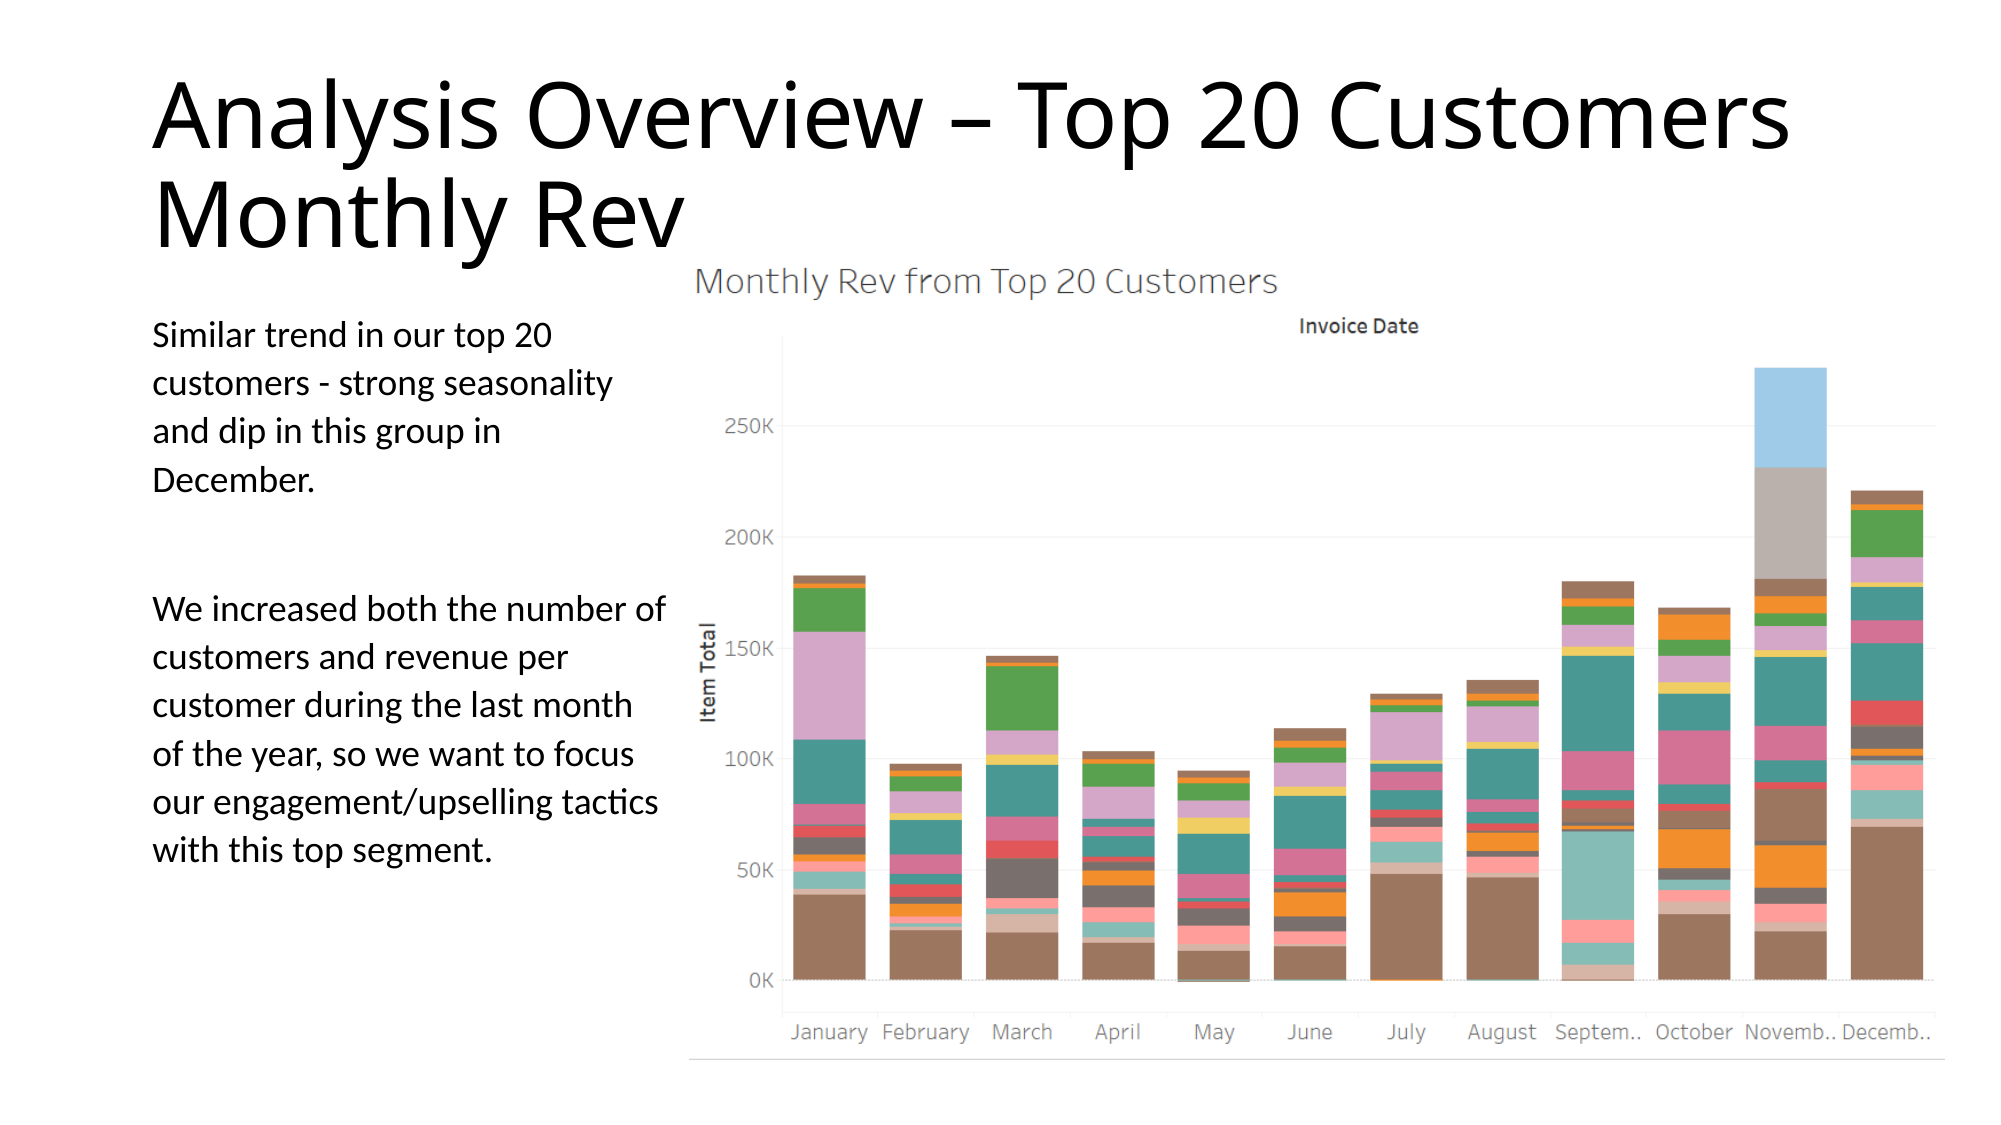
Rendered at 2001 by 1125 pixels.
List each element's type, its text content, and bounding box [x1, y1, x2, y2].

title Analysis Overview – Top 20 Customers Monthly Rev [137, 59, 1863, 278]
list Similar trend in our top 20 customers - strong seasonality and dip in this group in December. We increased both the number of customers and revenue per customer during the last month of the year, so we want to focus our engagement/upselling tactics with this top segment. [137, 299, 683, 1014]
picture [689, 253, 1945, 1060]
